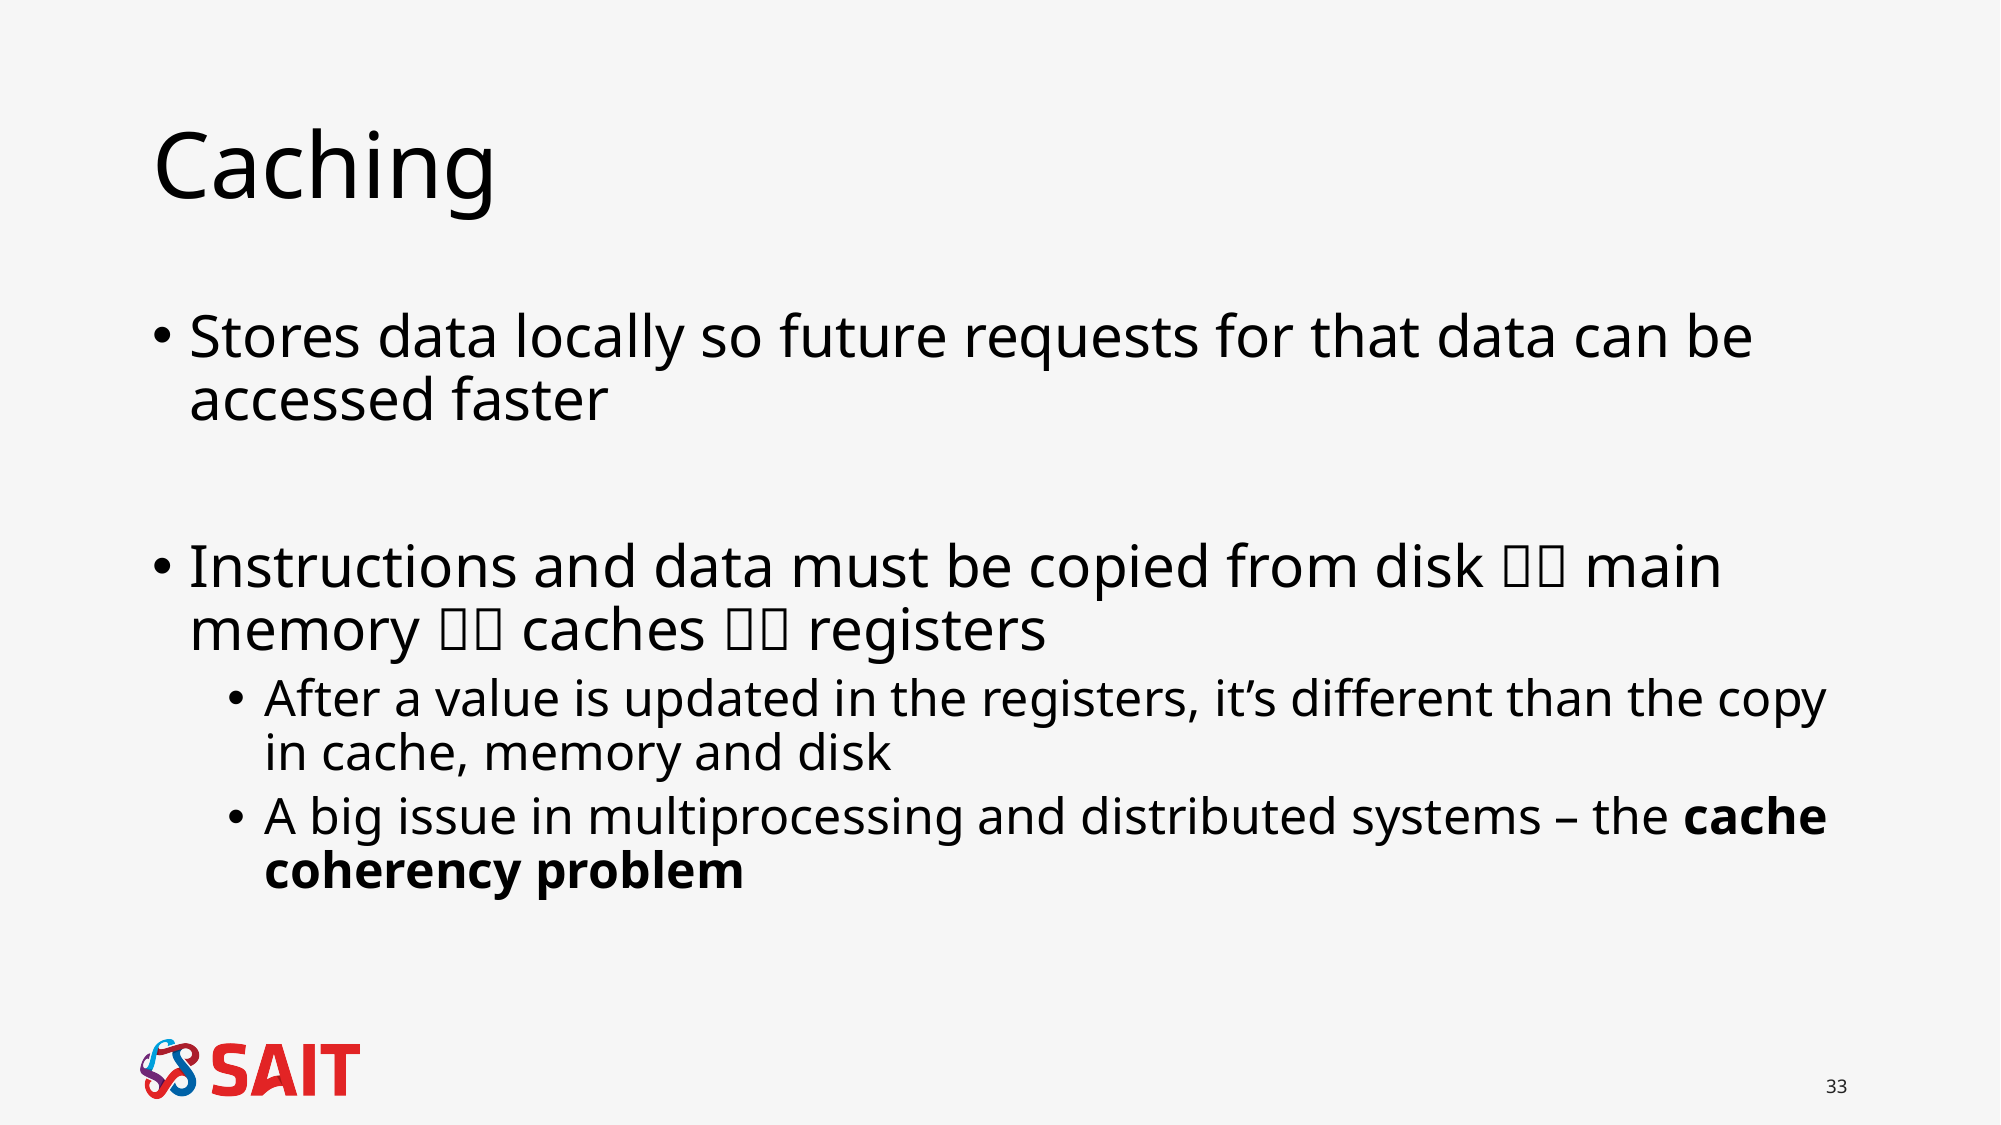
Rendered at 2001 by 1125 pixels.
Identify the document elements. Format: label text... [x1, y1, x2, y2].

picture [114, 1013, 386, 1125]
list Stores data locally so future requests for that data can be accessed faster Instructions and data must be copied from disk  main memory  caches  registers After a value is updated in the registers, it’s different than the copy in cache, memory and disk A big issue in multiprocessing and distributed systems – the cache coherency problem [137, 299, 1863, 1014]
slide_number 33 [1718, 1048, 1863, 1109]
title Caching [137, 59, 1863, 278]
